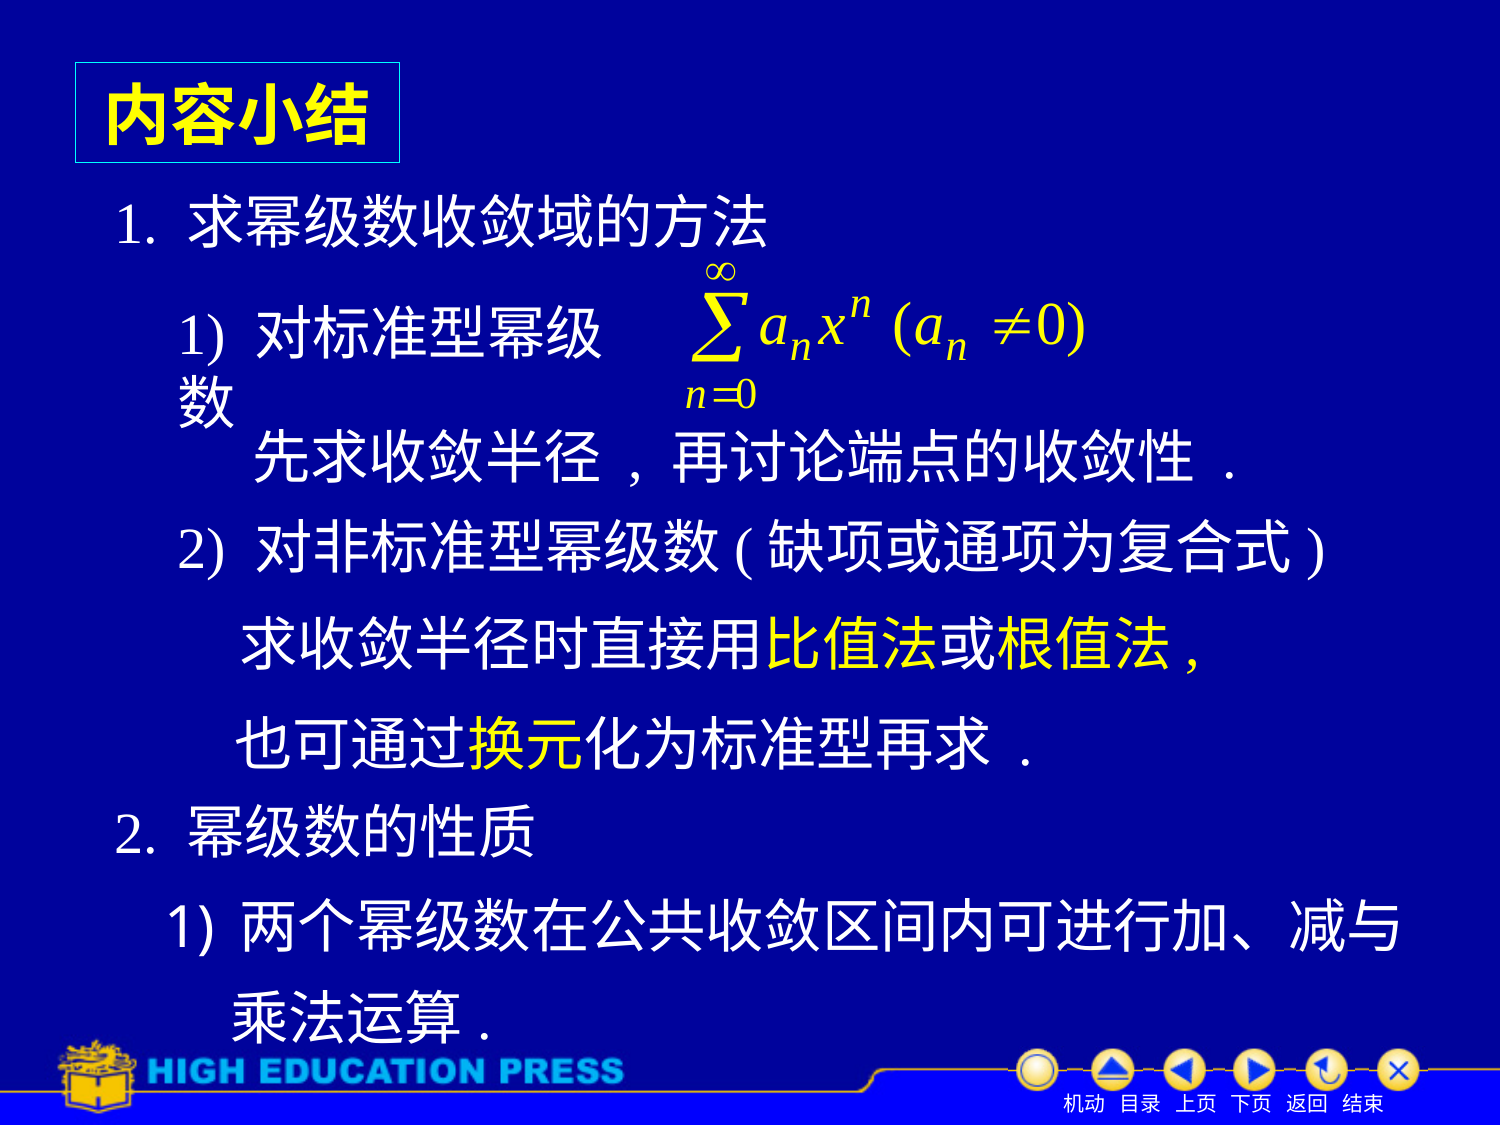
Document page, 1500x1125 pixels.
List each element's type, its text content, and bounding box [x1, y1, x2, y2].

text_box 2. 幂级数的性质 [99, 787, 675, 873]
text_box 机动 目录 上页 下页 返回 结束 [1049, 1082, 1404, 1123]
text_box 1. 求幂级数收敛域的方法 [99, 177, 800, 263]
text_box 先求收敛半径 , 再讨论端点的收敛性 . [237, 412, 1238, 498]
picture [0, 0, 1500, 1125]
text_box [681, 243, 1088, 413]
title 内容小结 [75, 62, 400, 163]
text_box 两个幂级数在公共收敛区间内可进行加、减与 [150, 882, 1450, 967]
text_box 1) 对标准型幂级数 [162, 288, 675, 444]
text_box 也可通过换元化为标准型再求 . [219, 699, 1048, 785]
text_box 乘法运算. [215, 973, 521, 1059]
text_box 求收敛半径时直接用比值法或根值法, [224, 600, 1263, 685]
text_box 2) 对非标准型幂级数(缺项或通项为复合式) [162, 502, 1350, 588]
